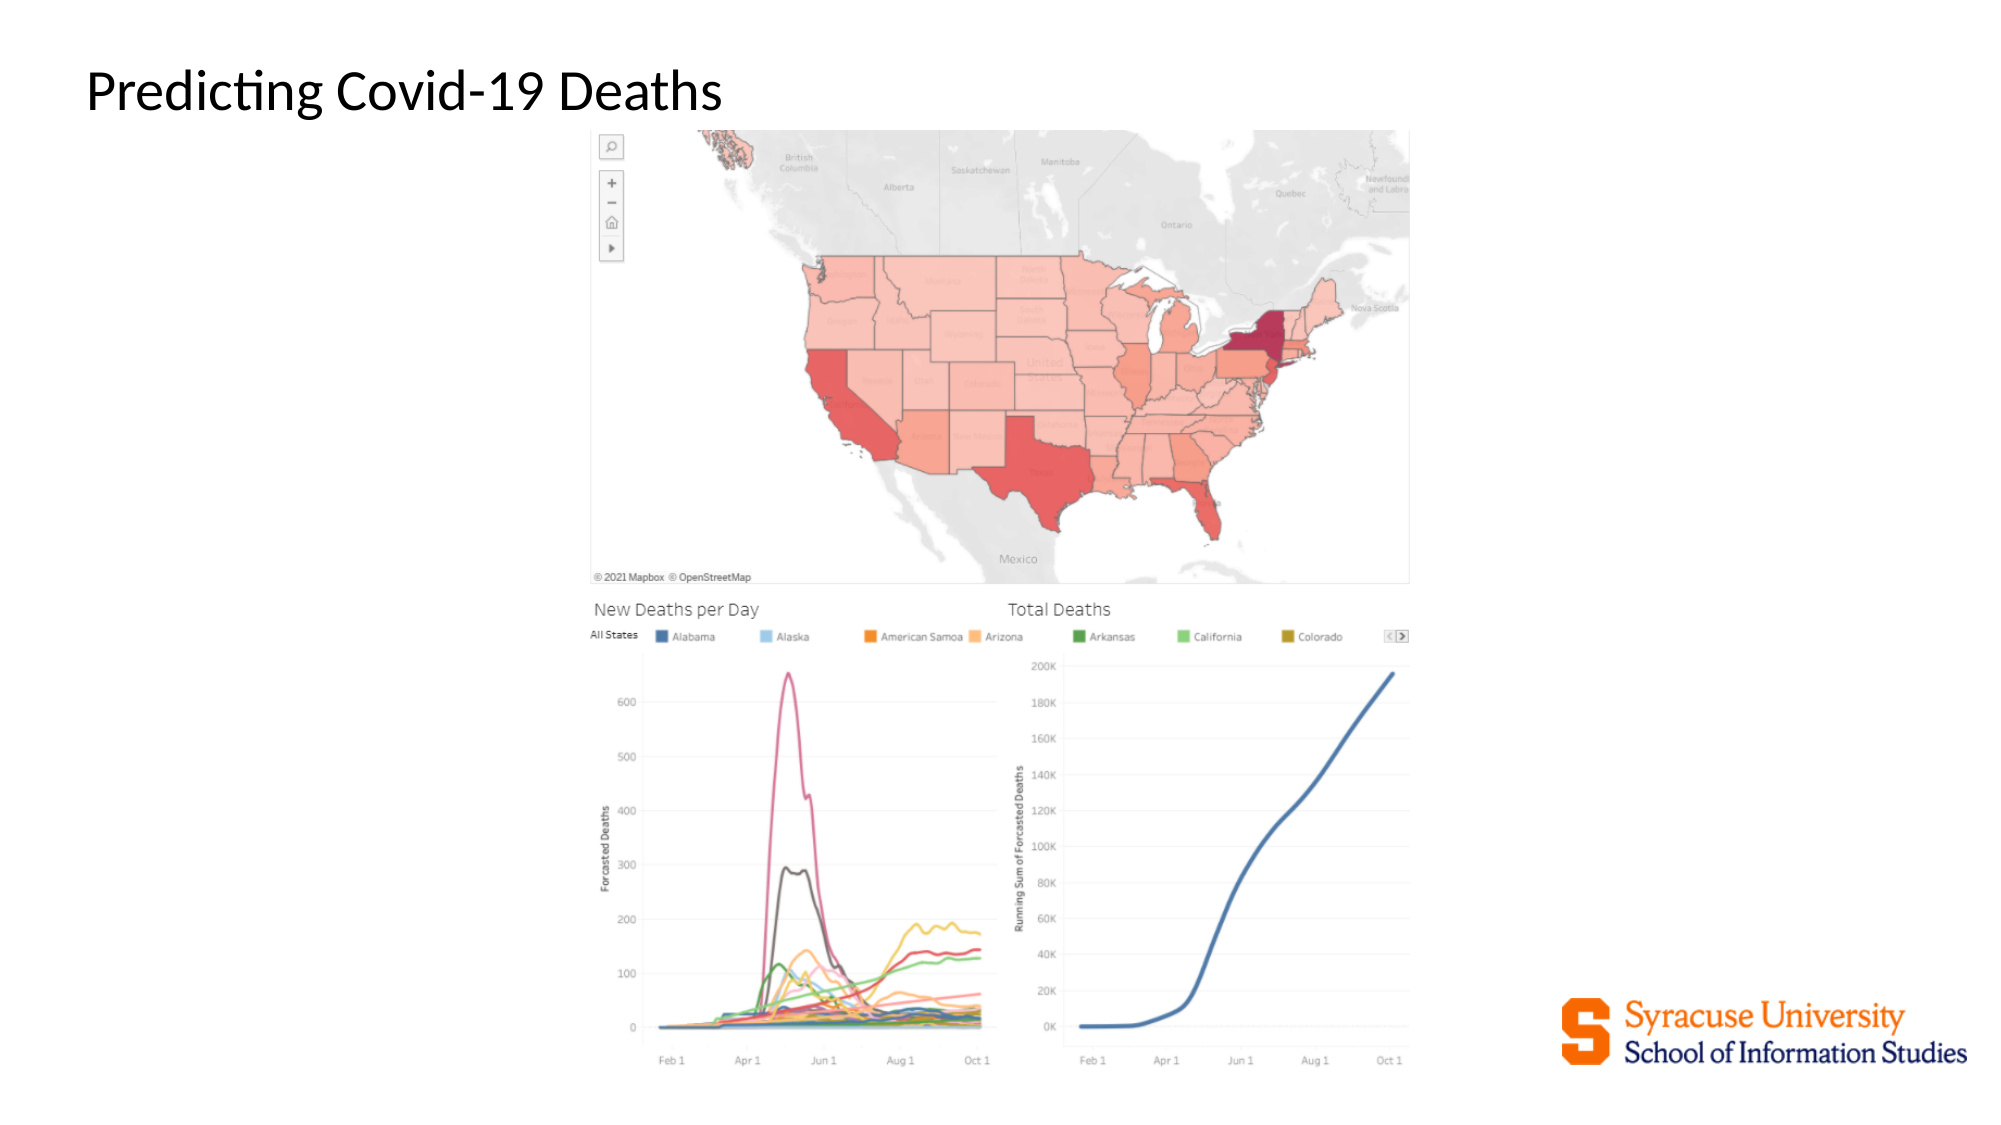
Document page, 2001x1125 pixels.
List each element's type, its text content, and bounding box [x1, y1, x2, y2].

picture [575, 130, 1448, 1085]
picture [1562, 998, 1967, 1065]
text_box Predicting Covid-19 Deaths [71, 40, 1898, 130]
